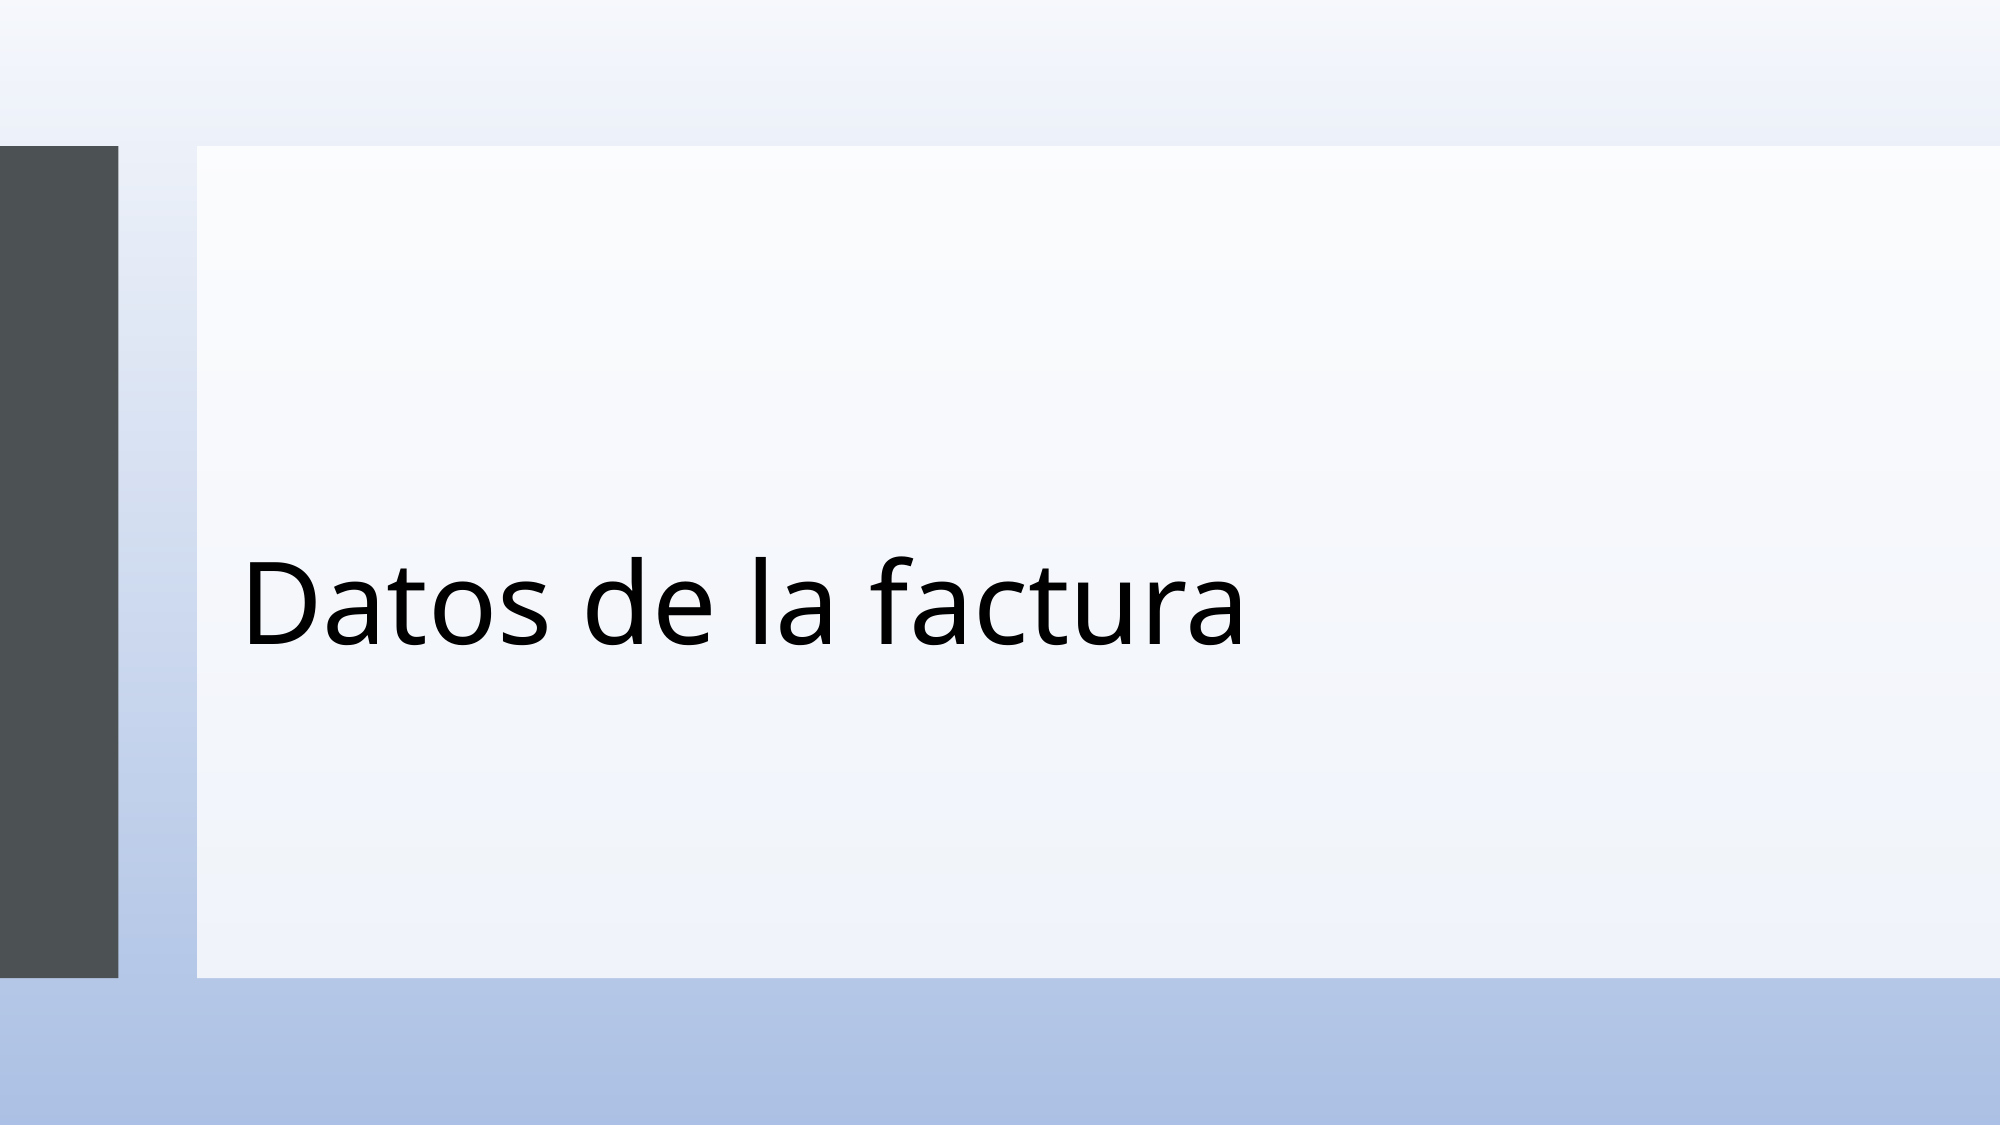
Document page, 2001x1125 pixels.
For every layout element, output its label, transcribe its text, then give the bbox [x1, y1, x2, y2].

title Datos de la factura [224, 272, 1803, 815]
text_box [196, 145, 2000, 979]
text_box [0, 145, 119, 979]
text_box [0, 0, 2000, 1125]
